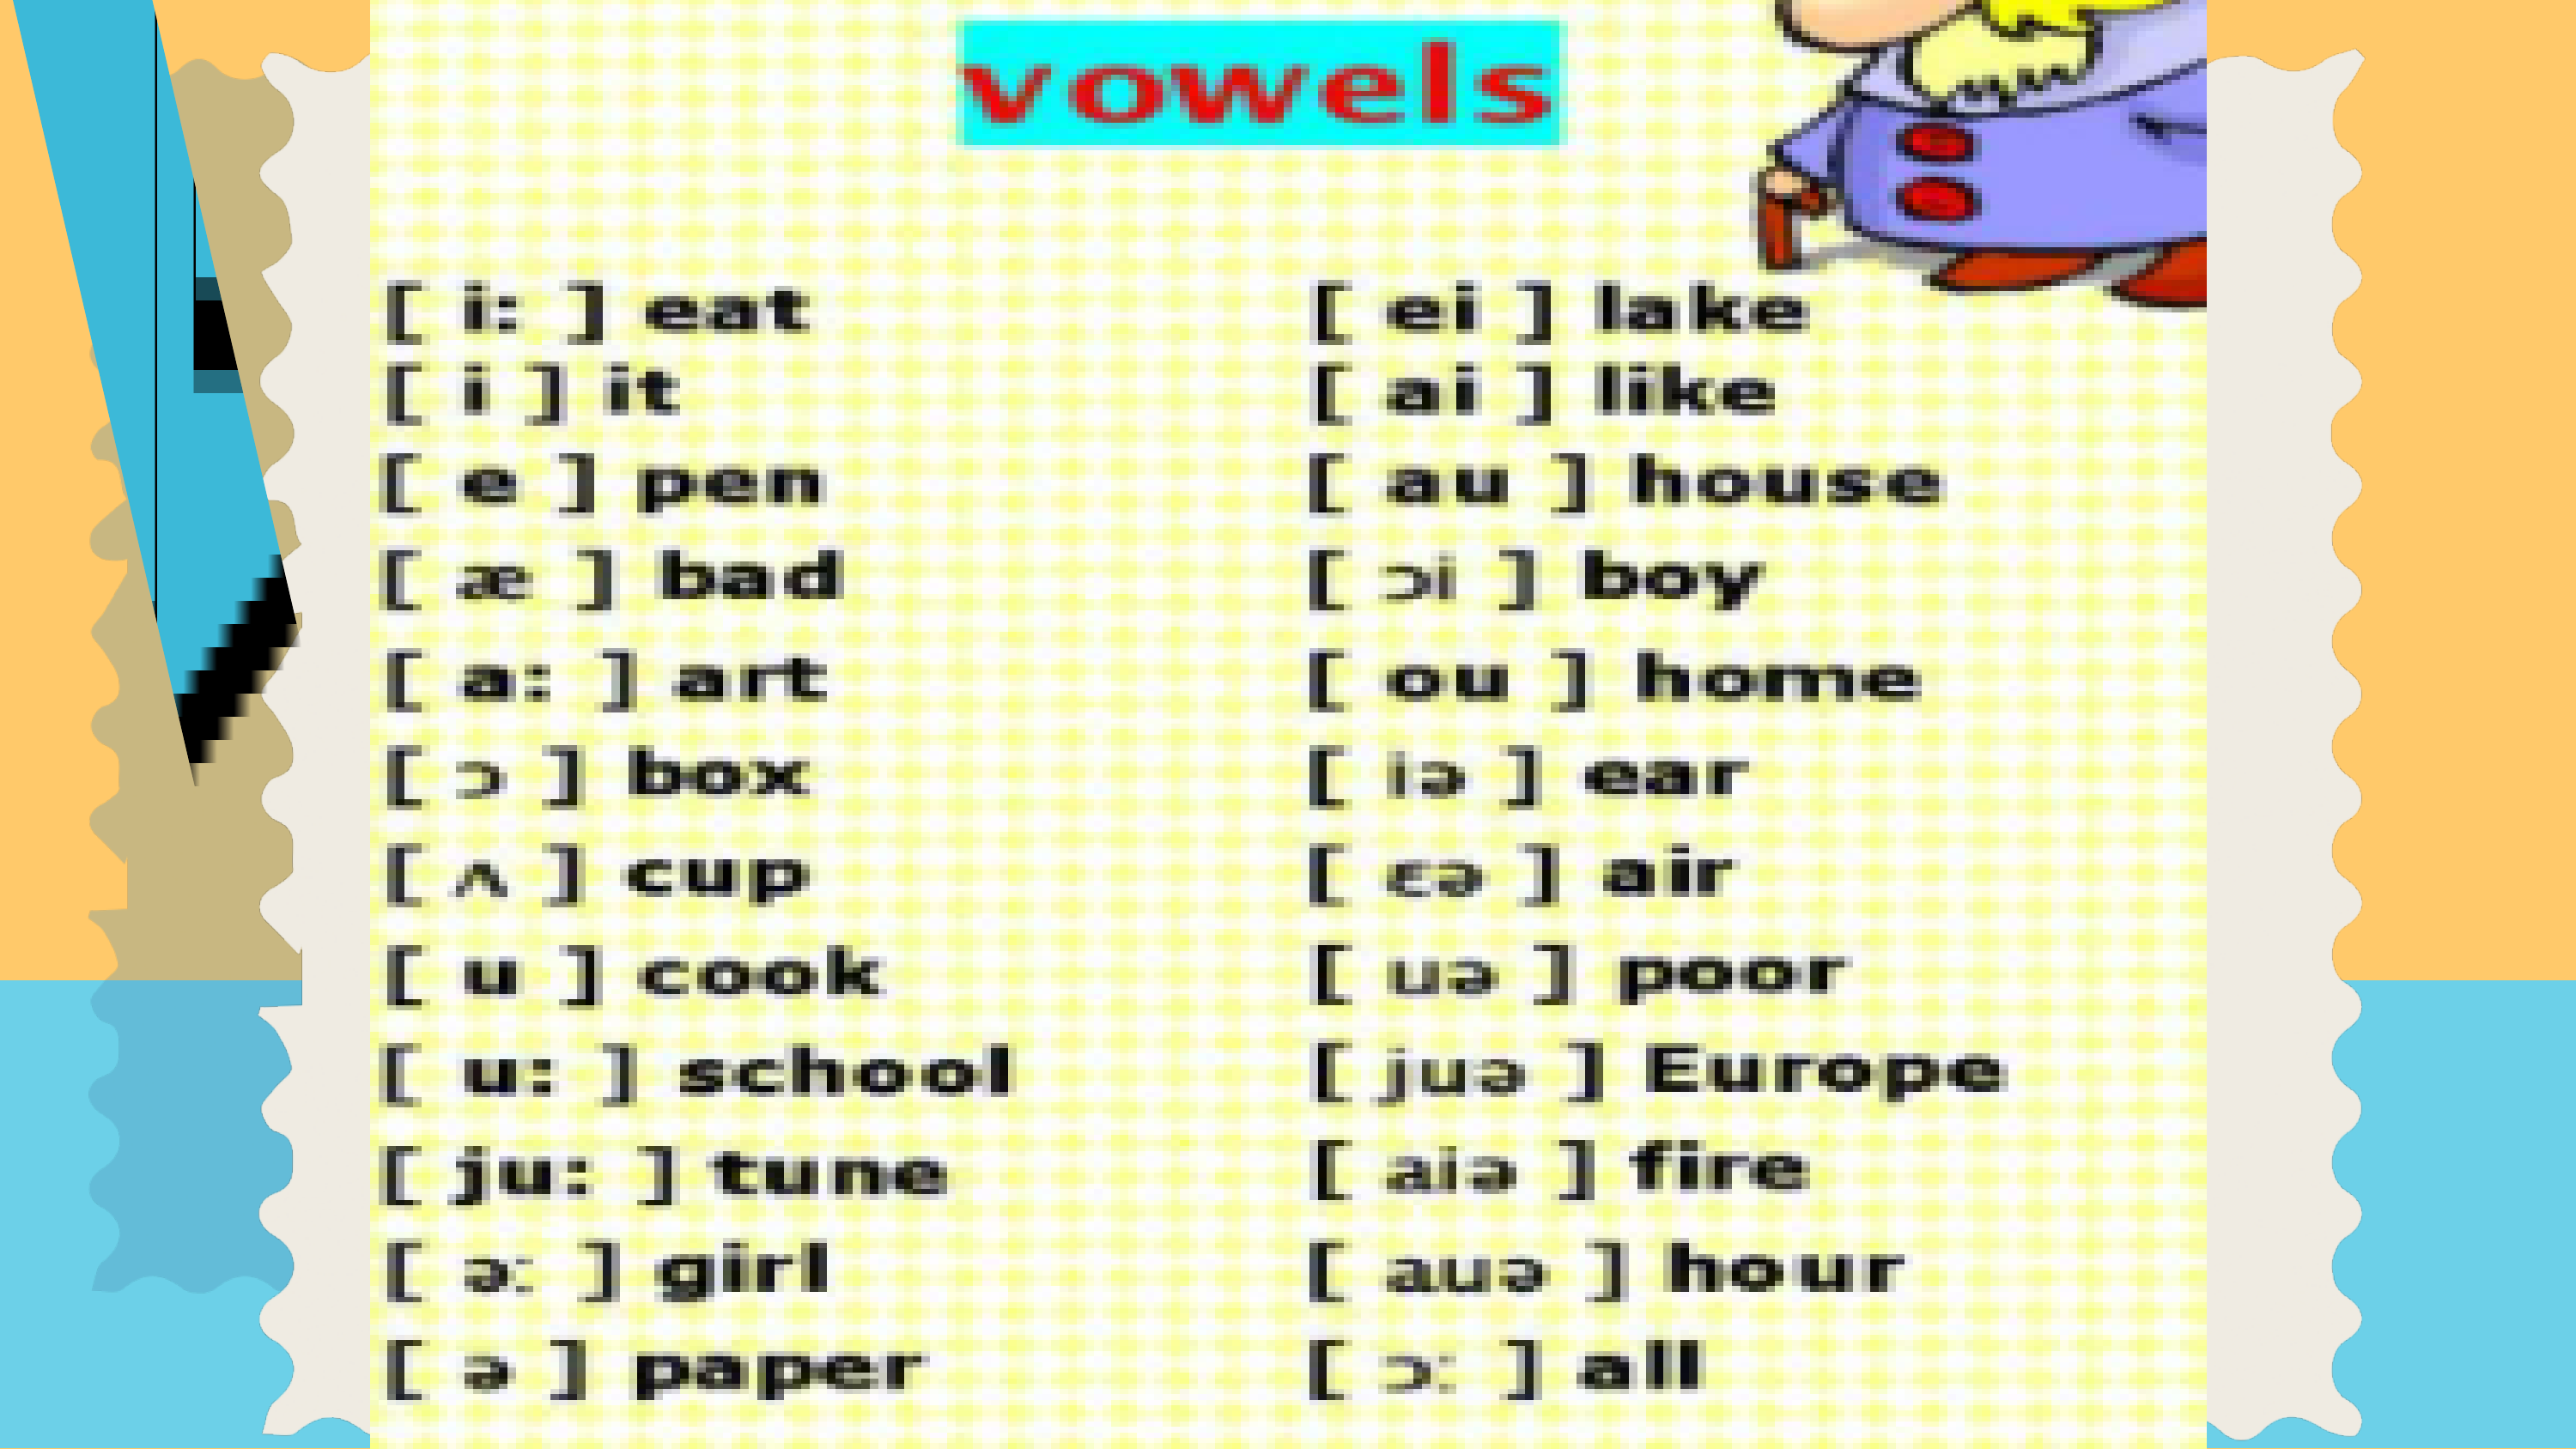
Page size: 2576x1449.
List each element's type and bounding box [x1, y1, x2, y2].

text_box [13, 0, 360, 925]
text_box [2210, 960, 2576, 1449]
text_box [0, 960, 366, 1449]
picture [370, 0, 2207, 1449]
text_box [166, 55, 252, 425]
text_box [252, 45, 365, 956]
text_box [2211, 45, 2369, 956]
text_box [82, 305, 252, 956]
